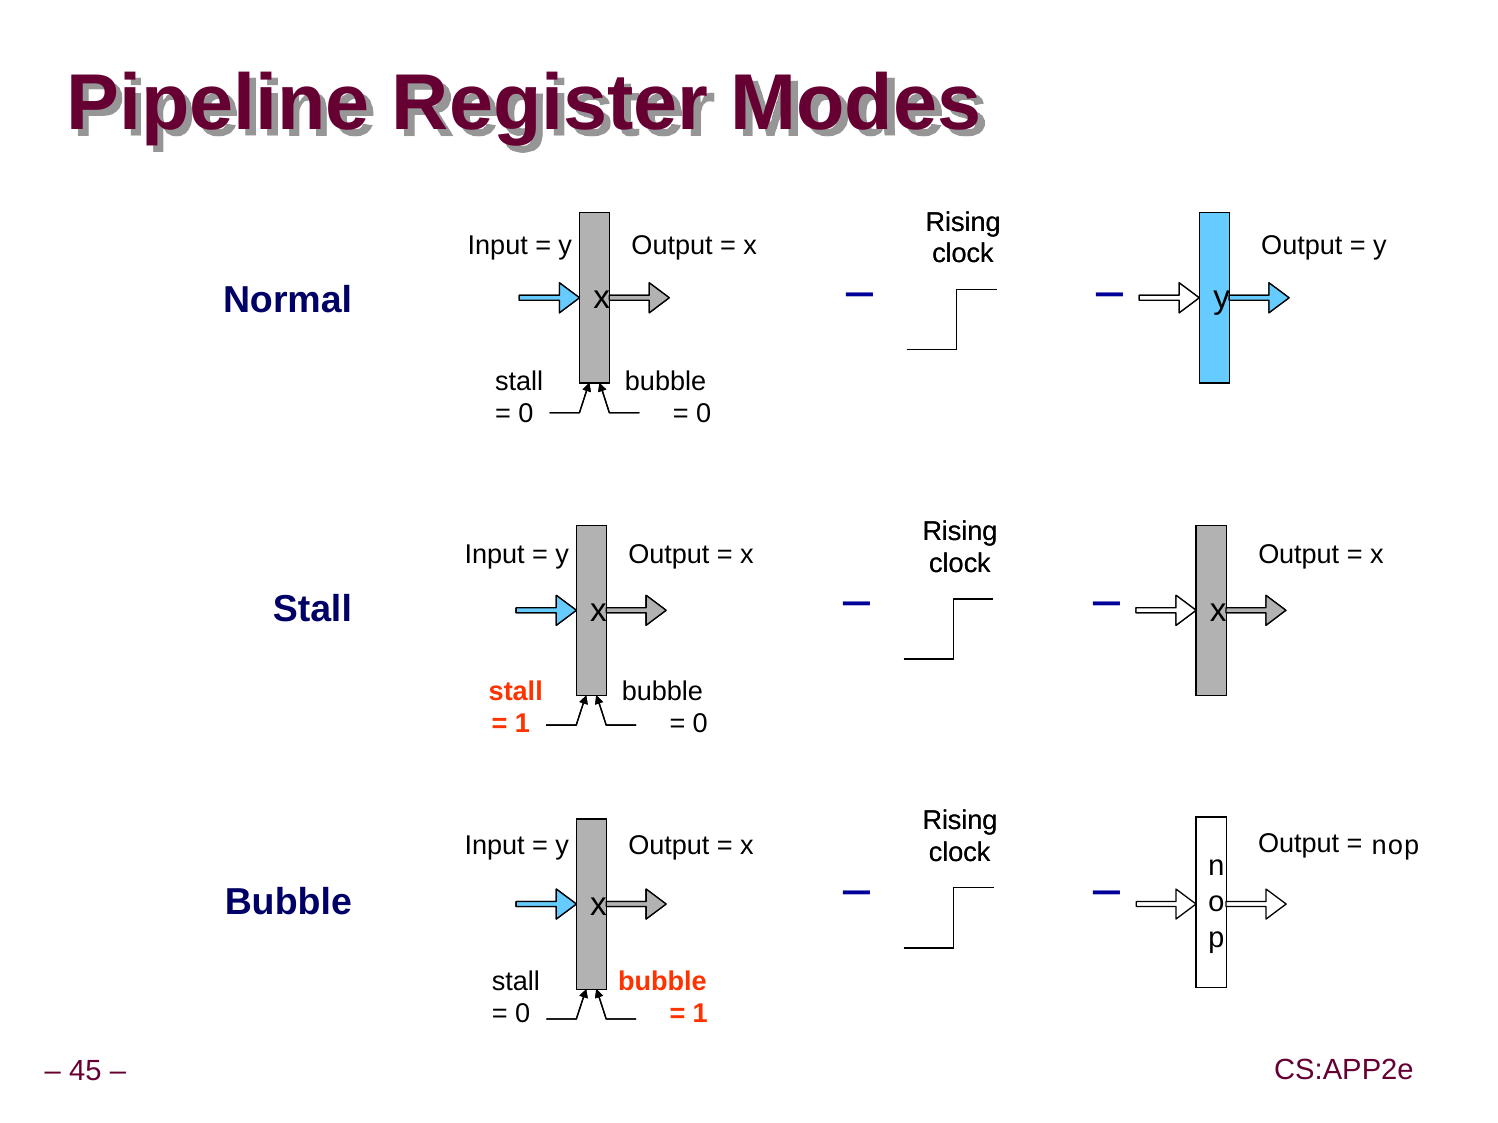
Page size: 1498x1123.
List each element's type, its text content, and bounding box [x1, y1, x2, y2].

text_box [808, 199, 1393, 384]
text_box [792, 508, 1390, 696]
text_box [99, 524, 760, 746]
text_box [99, 822, 760, 1037]
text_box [99, 212, 878, 437]
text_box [792, 797, 1424, 988]
title Pipeline Register Modes [66, 40, 1495, 169]
